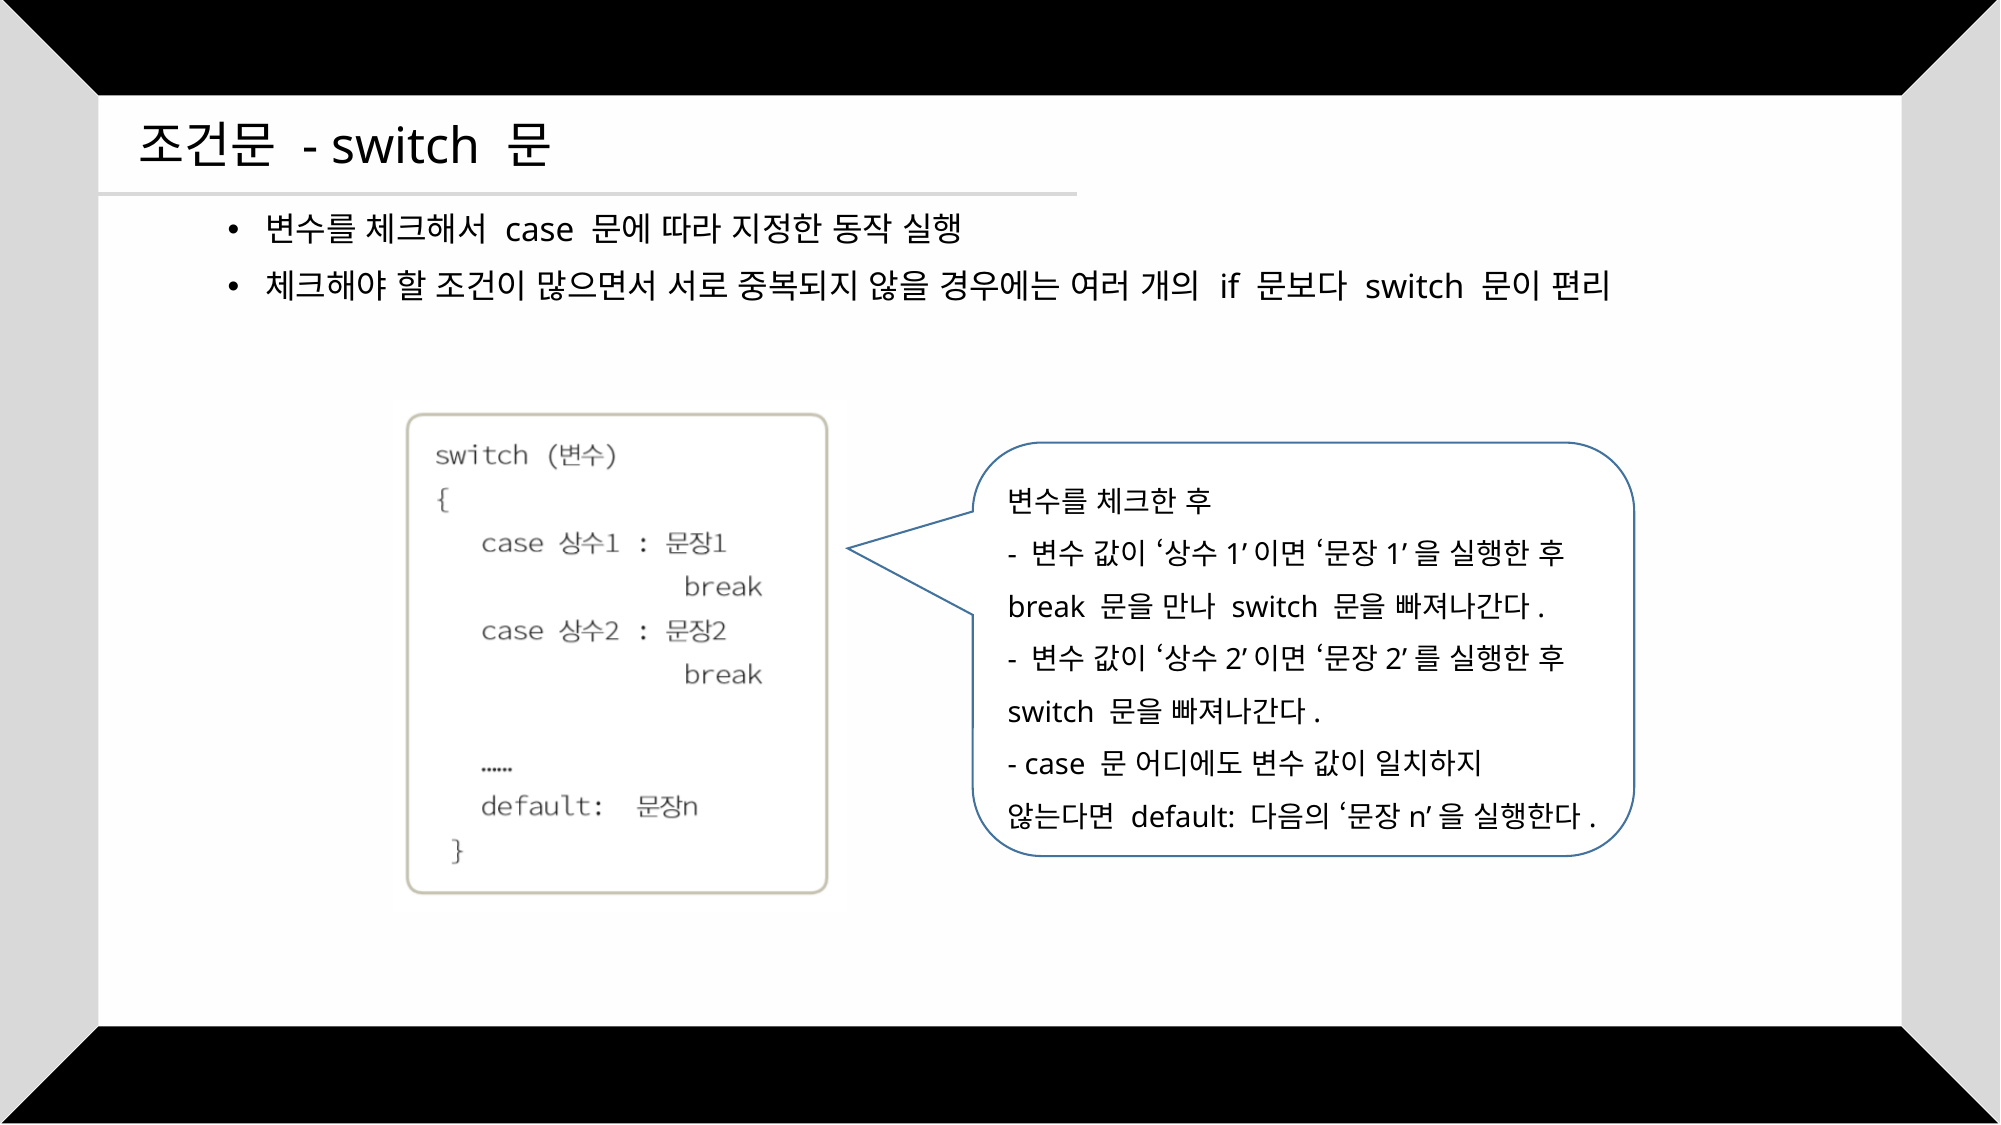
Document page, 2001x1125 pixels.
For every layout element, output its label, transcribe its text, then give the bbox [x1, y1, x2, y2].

text_box 변수를 체크한 후 - 변수 값이 ‘상수1’이면 ‘문장1’을 실행한 후 break 문을 만나 switch 문을 빠져나간다. - 변수 값이 ‘상수2’이면 ‘문장2’를 실행한 후 switch 문을 빠져나간다. - case 문 어디에도 변수 값이 일치하지 않는다면 default: 다음의 ‘문장n’을 실행한다. [847, 441, 1636, 858]
list 변수를 체크해서 case 문에 따라 지정한 동작 실행 체크해야 할 조건이 많으면서 서로 중복되지 않을 경우에는 여러 개의 if 문보다 switch 문이 편리 [212, 205, 1825, 550]
picture [393, 400, 847, 912]
text_box 조건문 - switch 문 [124, 106, 567, 181]
